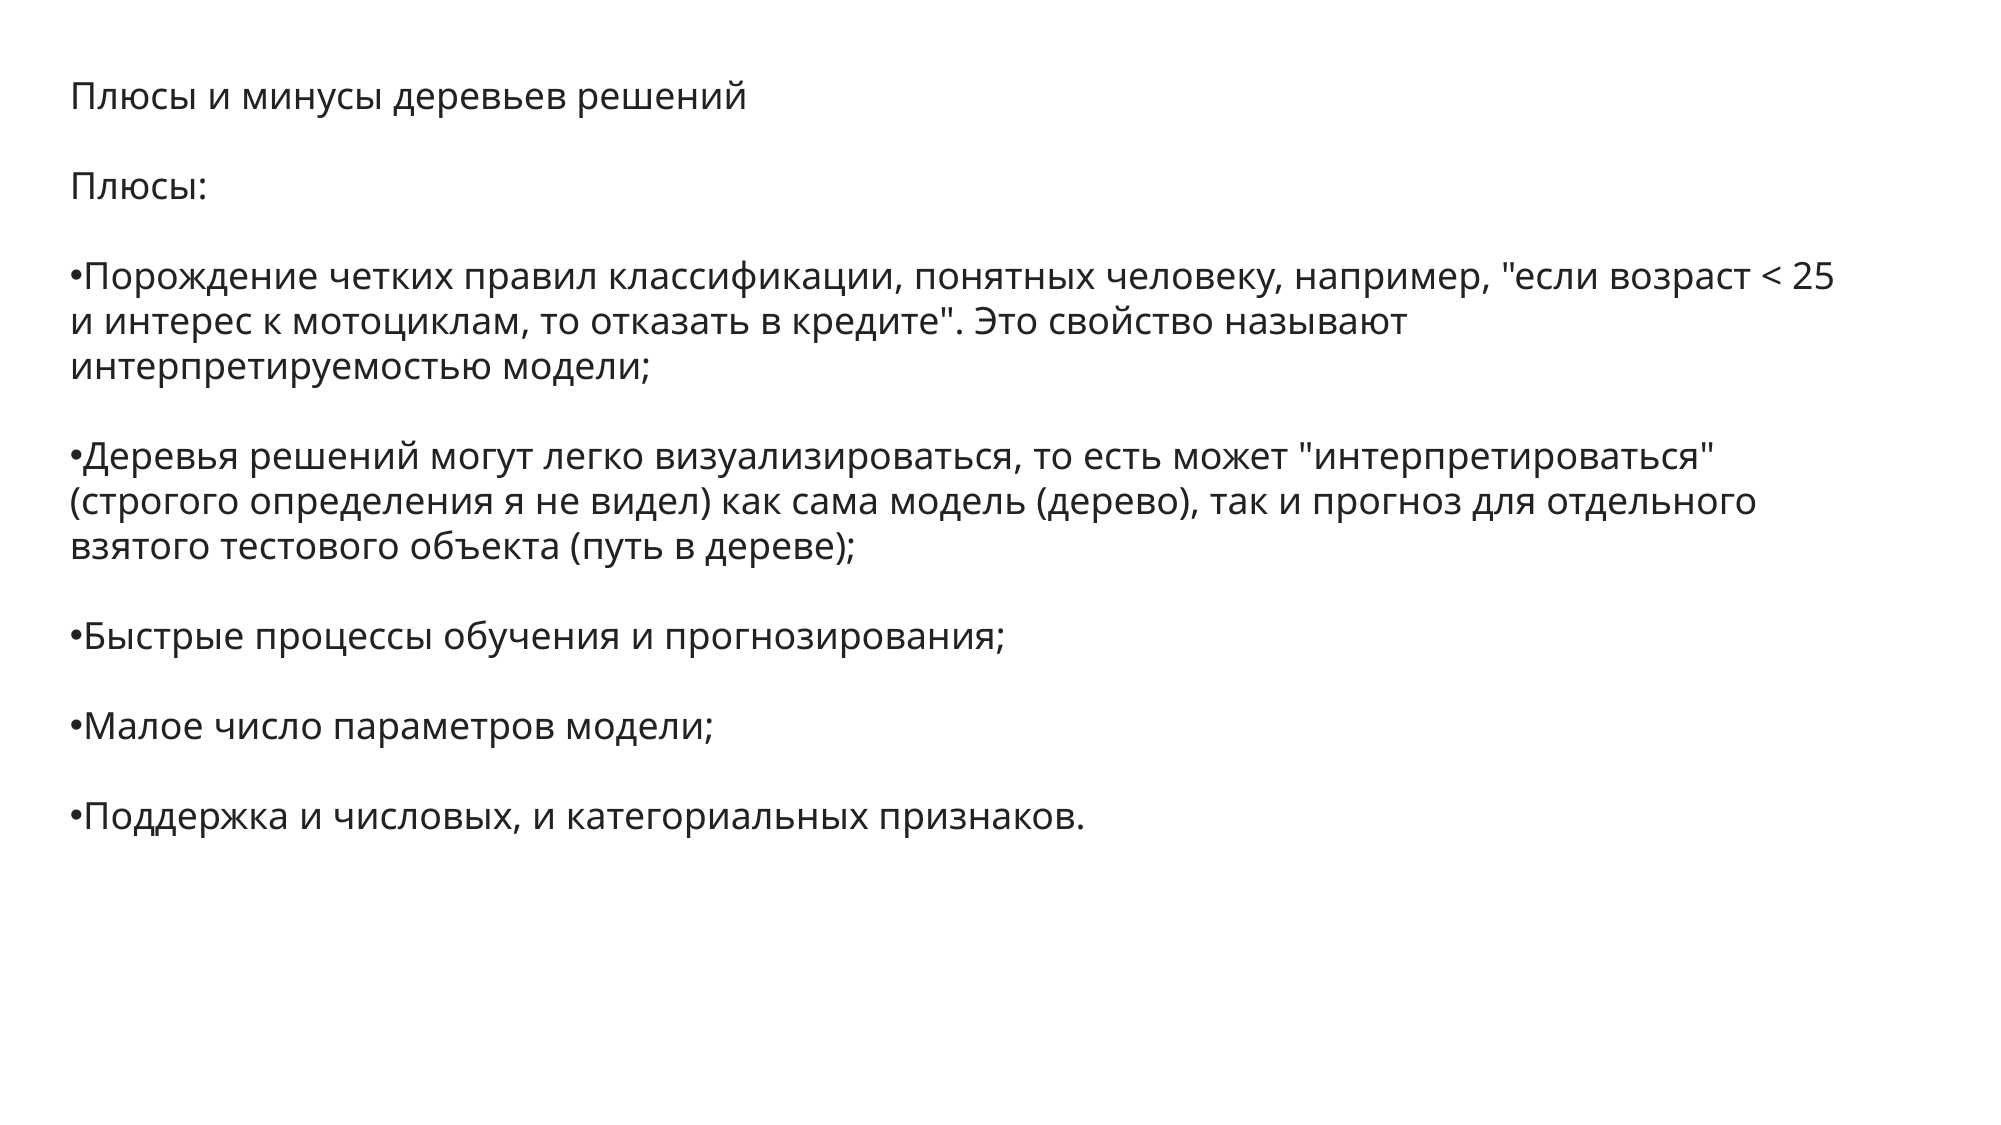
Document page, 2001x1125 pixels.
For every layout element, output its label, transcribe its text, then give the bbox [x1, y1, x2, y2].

text_box Плюсы и минусы деревьев решений Плюсы: Порождение четких правил классификации, понятных человеку, например, "если возраст < 25 и интерес к мотоциклам, то отказать в кредите". Это свойство называют интерпретируемостью модели; Деревья решений могут легко визуализироваться, то есть может "интерпретироваться" (строгого определения я не видел) как сама модель (дерево), так и прогноз для отдельного взятого тестового объекта (путь в дереве); Быстрые процессы обучения и прогнозирования; Малое число параметров модели; Поддержка и числовых, и категориальных признаков. [55, 64, 1854, 844]
